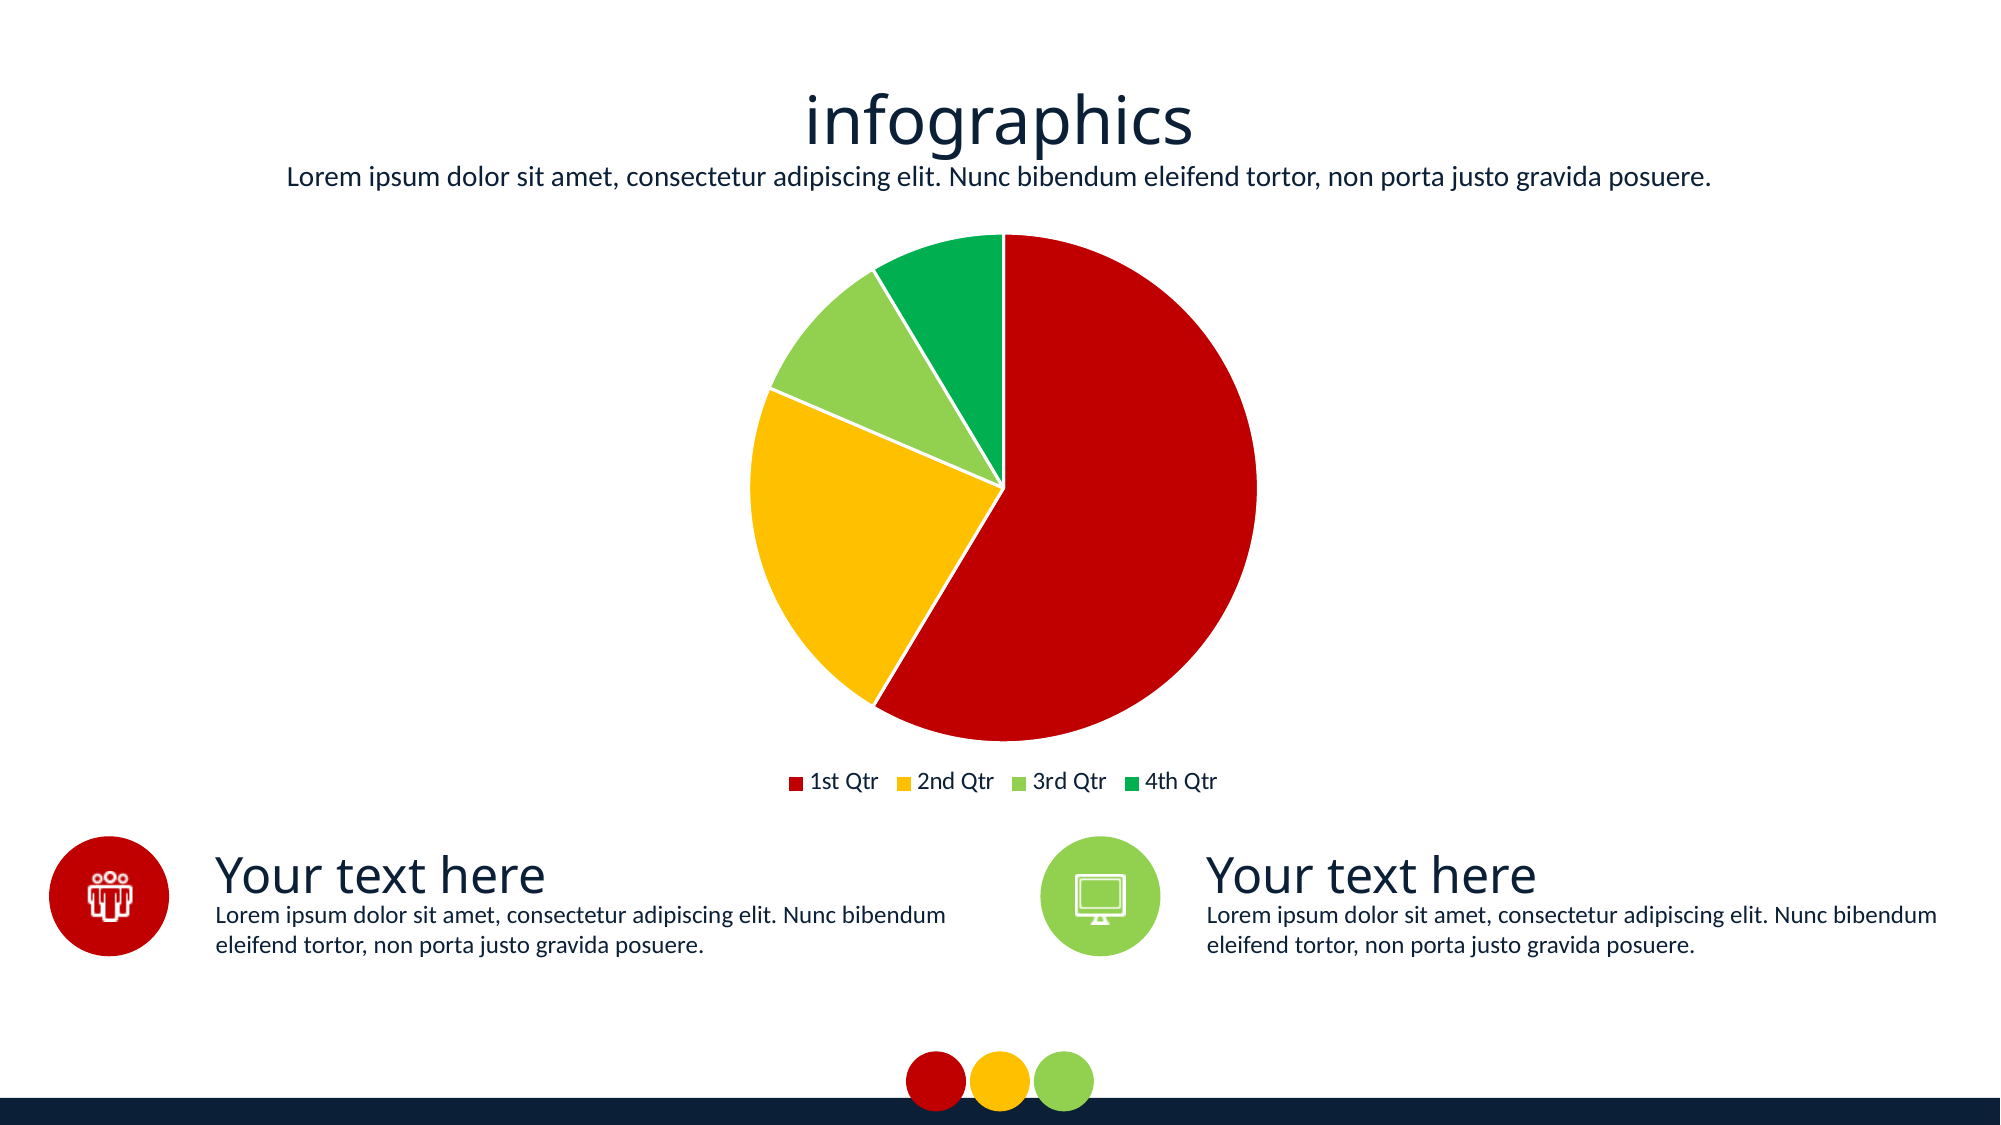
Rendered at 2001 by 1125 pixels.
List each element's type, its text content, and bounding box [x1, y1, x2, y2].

picture [1075, 874, 1126, 925]
text_box infographics [0, 70, 2000, 166]
text_box Lorem ipsum dolor sit amet, consectetur adipiscing elit. Nunc bibendum eleifend tortor, non porta justo gravida posuere. [0, 166, 2000, 200]
text_box Lorem ipsum dolor sit amet, consectetur adipiscing elit. Nunc bibendum eleifend tortor, non porta justo gravida posuere. [1192, 911, 2000, 966]
text_box [48, 835, 171, 958]
text_box Your text here [1192, 836, 2000, 911]
text_box [1039, 835, 1162, 958]
text_box Lorem ipsum dolor sit amet, consectetur adipiscing elit. Nunc bibendum eleifend tortor, non porta justo gravida posuere. [200, 911, 1009, 966]
chart [104, 221, 1903, 803]
picture [85, 871, 136, 922]
text_box Your text here [200, 836, 1009, 911]
